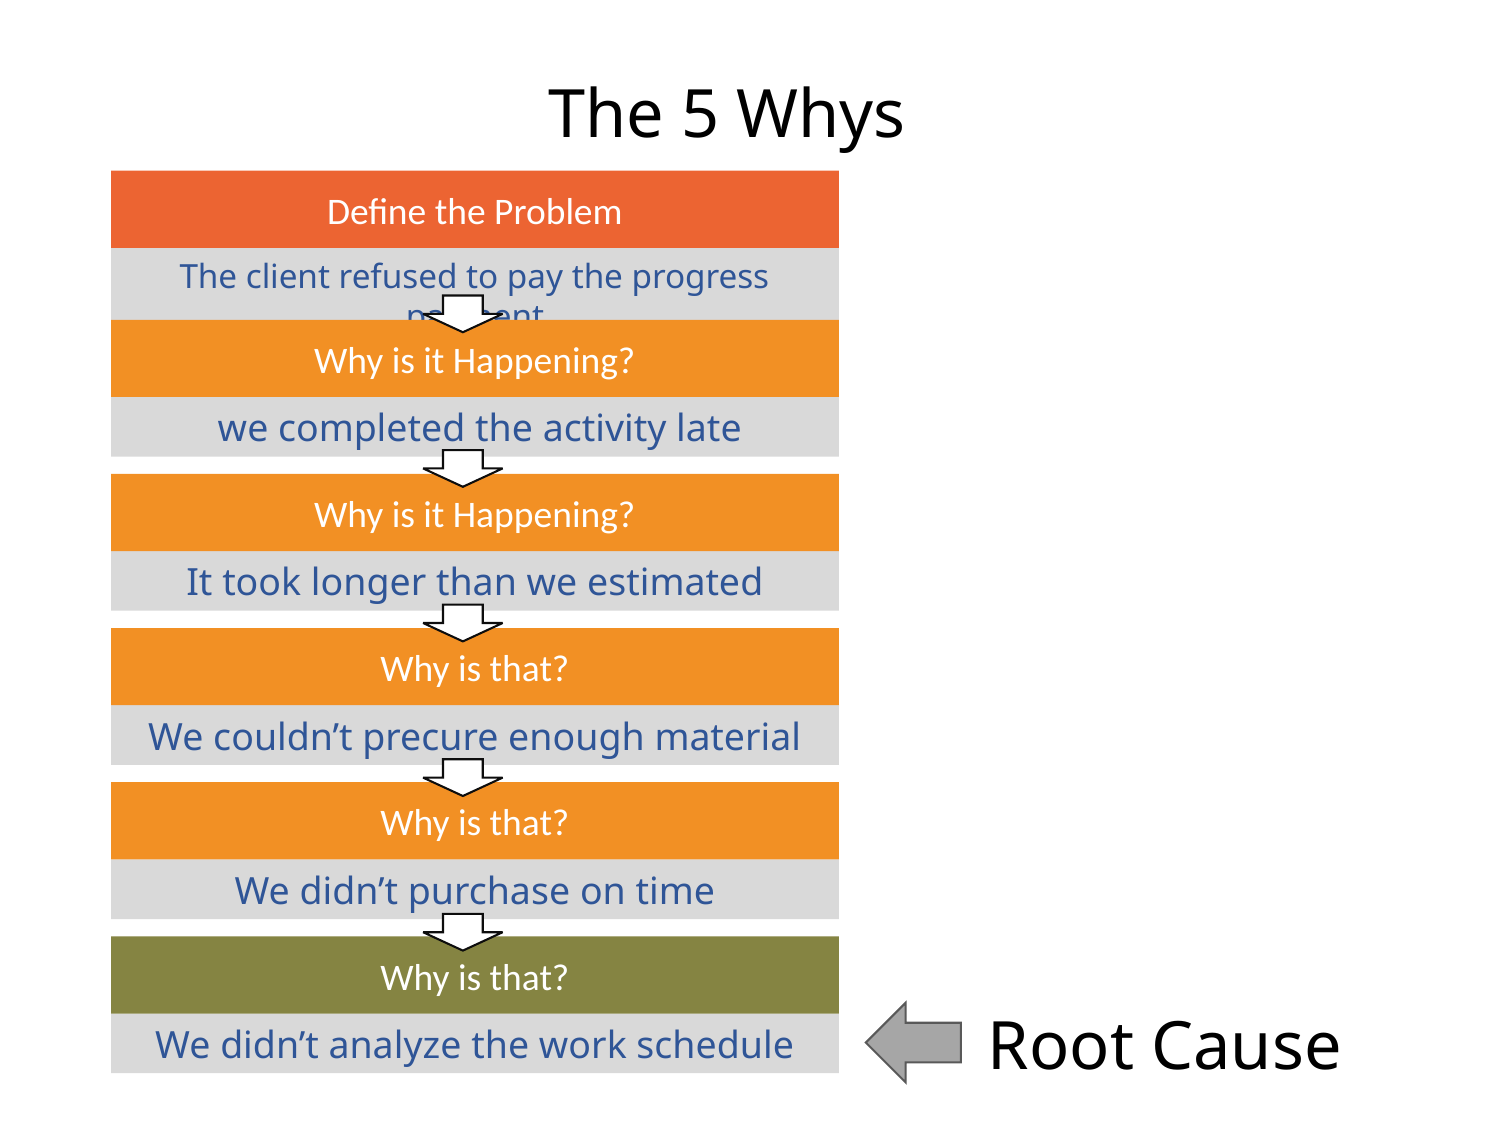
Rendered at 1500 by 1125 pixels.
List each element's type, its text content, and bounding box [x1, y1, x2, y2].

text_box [111, 170, 839, 304]
text_box Root Cause [902, 995, 1427, 1091]
text_box [422, 766, 504, 782]
text_box [422, 458, 504, 473]
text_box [111, 319, 839, 458]
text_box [111, 936, 839, 1075]
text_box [111, 473, 839, 612]
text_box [111, 782, 839, 920]
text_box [111, 628, 839, 766]
text_box [422, 304, 504, 319]
text_box [422, 612, 504, 628]
text_box [422, 920, 504, 936]
text_box The 5 Whys [61, 63, 1394, 159]
text_box [864, 1000, 962, 1085]
